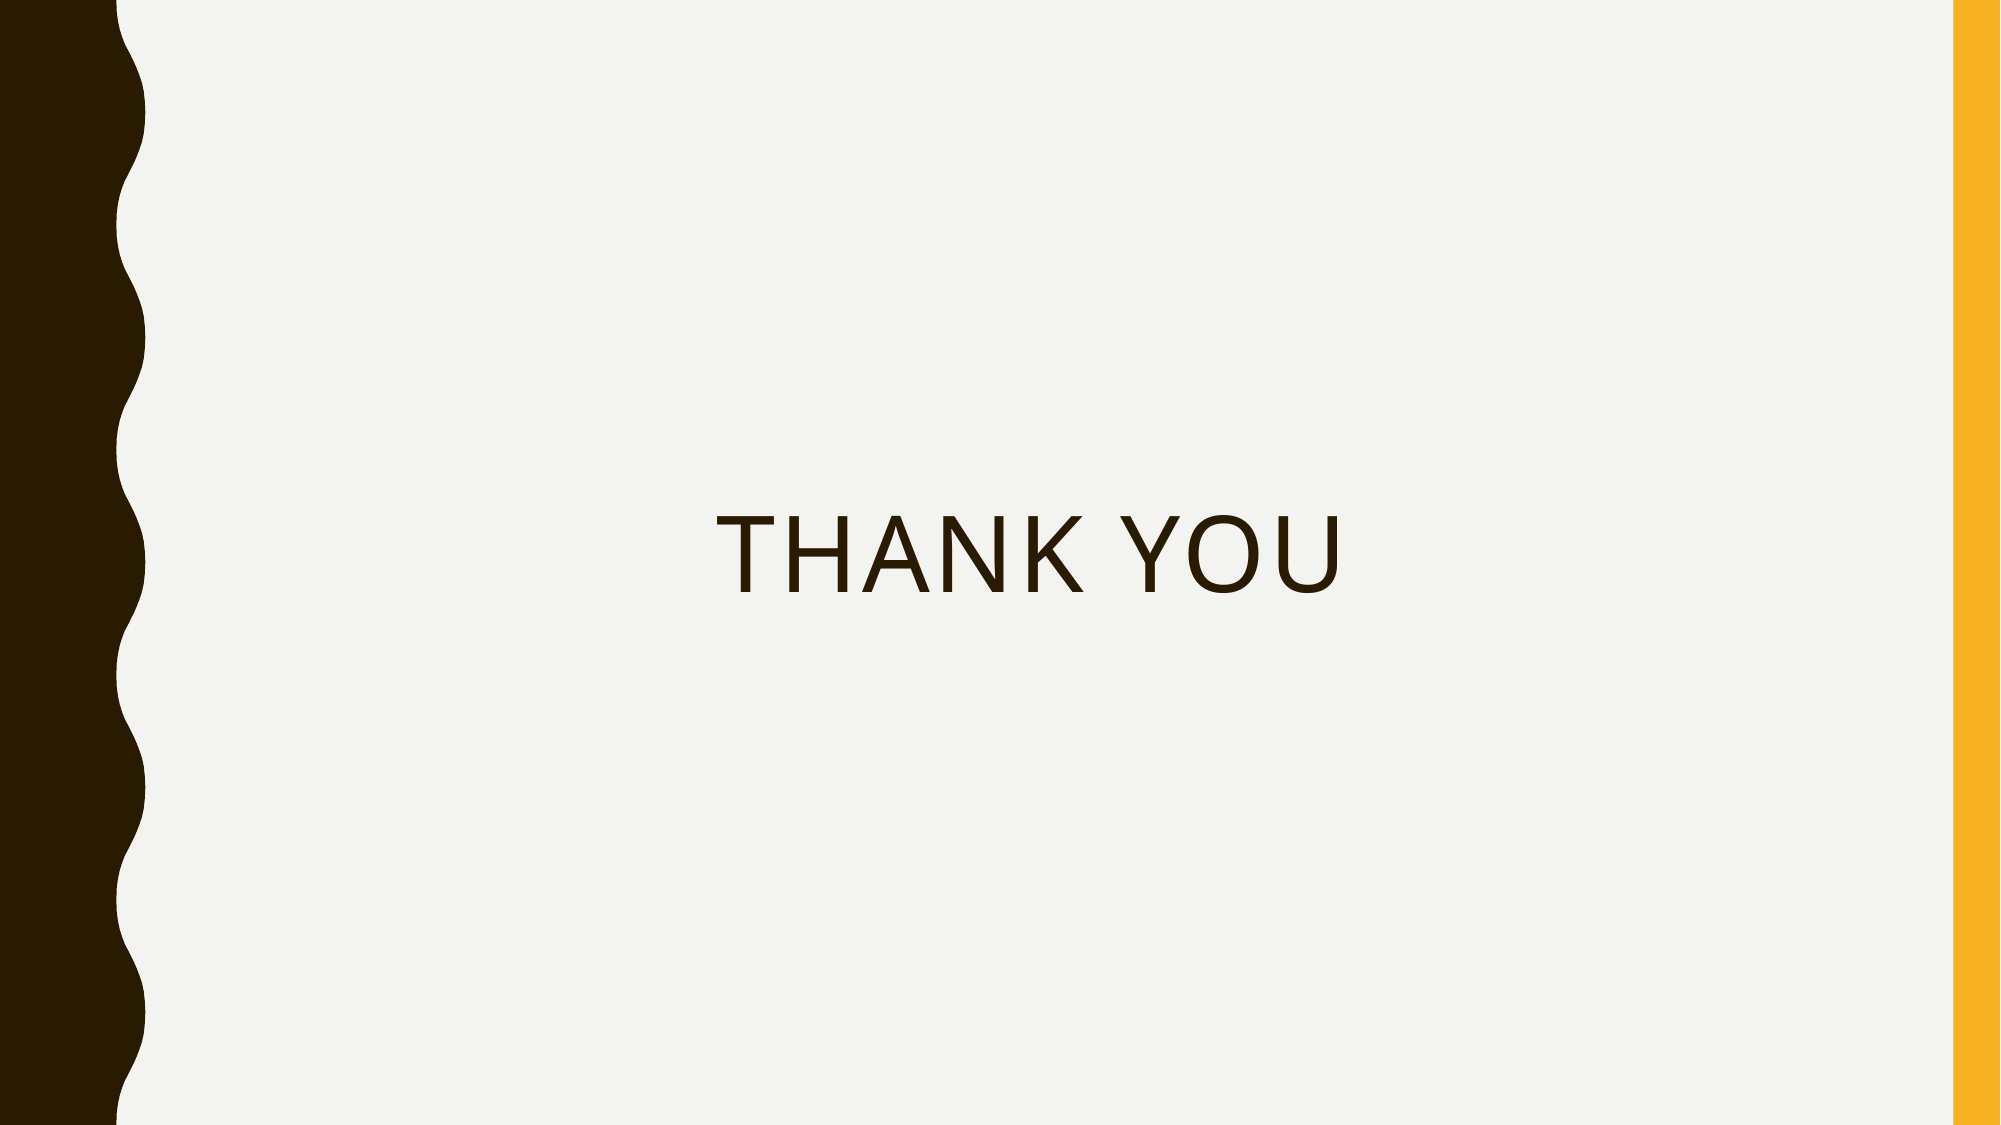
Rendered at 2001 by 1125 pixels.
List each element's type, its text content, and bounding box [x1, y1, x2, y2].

title Thank you [700, 493, 1522, 738]
